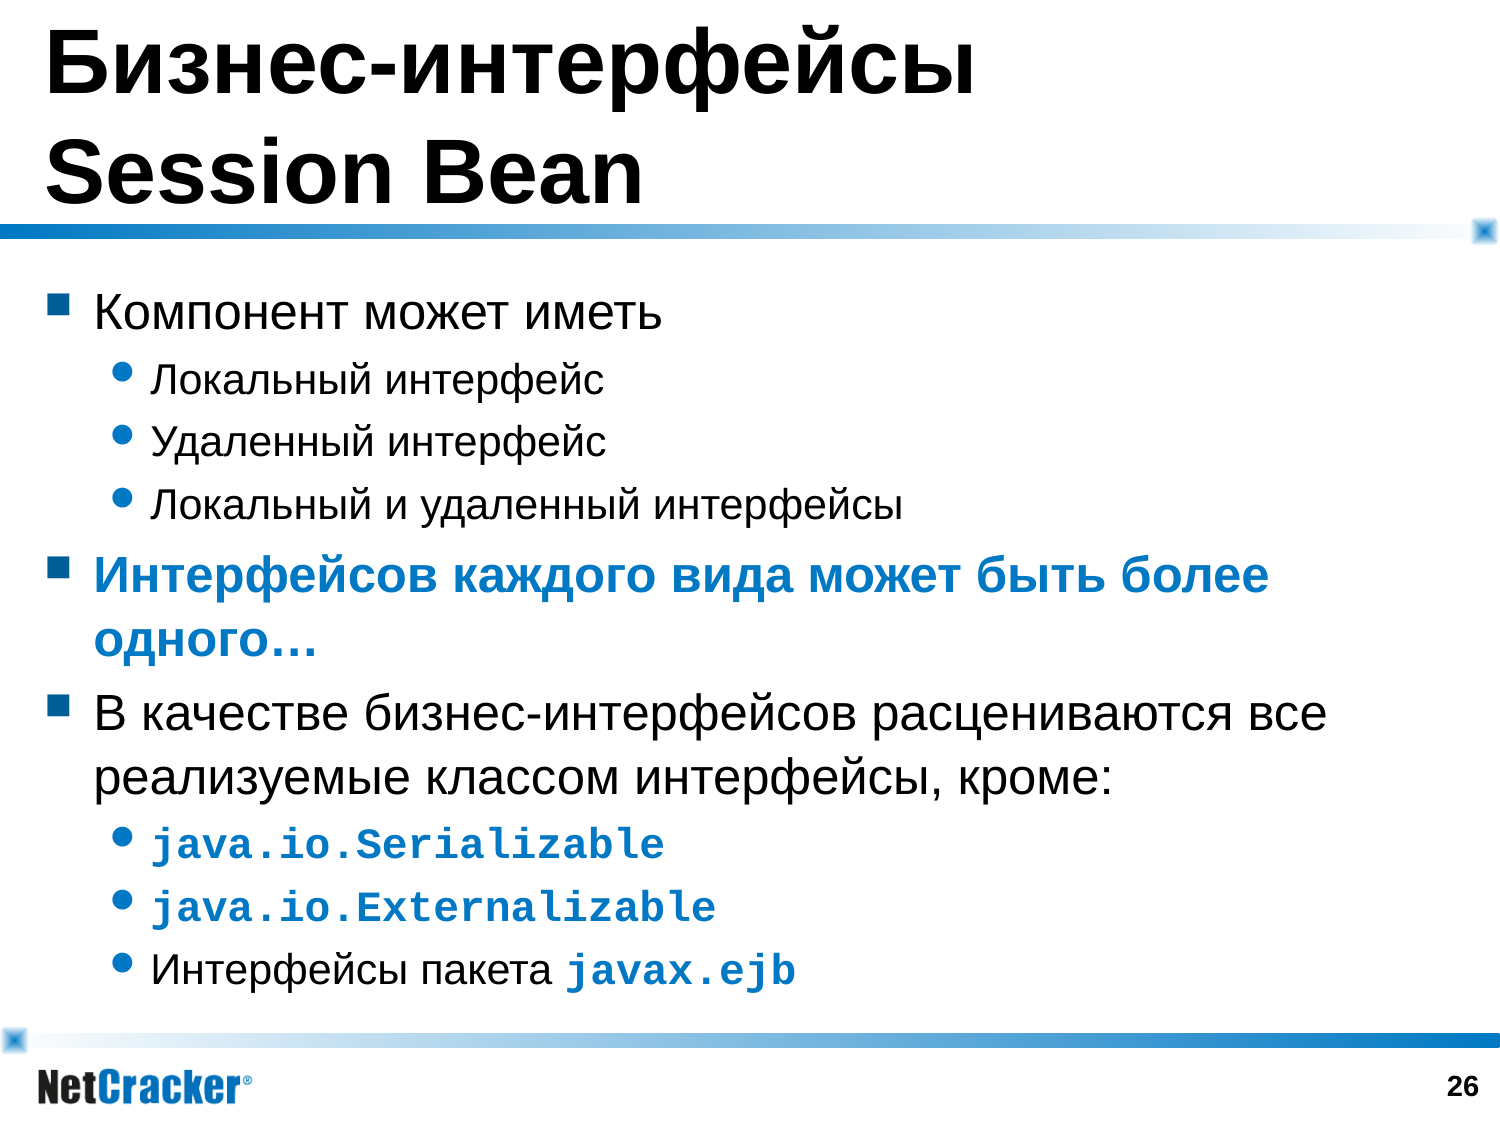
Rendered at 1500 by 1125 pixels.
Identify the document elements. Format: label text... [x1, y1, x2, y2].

list Компонент может иметь Локальный интерфейс Удаленный интерфейс Локальный и удаленный интерфейсы Интерфейсов каждого вида может быть более одного… В качестве бизнес-интерфейсов расцениваются все реализуемые классом интерфейсы, кроме: java.io.Serializable java.io.Externalizable Интерфейсы пакета javax.ejb [29, 268, 1470, 1004]
slide_number 25 [1143, 1034, 1495, 1111]
title Бизнес-интерфейсы Session Bean [29, 0, 1470, 225]
picture [34, 1063, 256, 1118]
